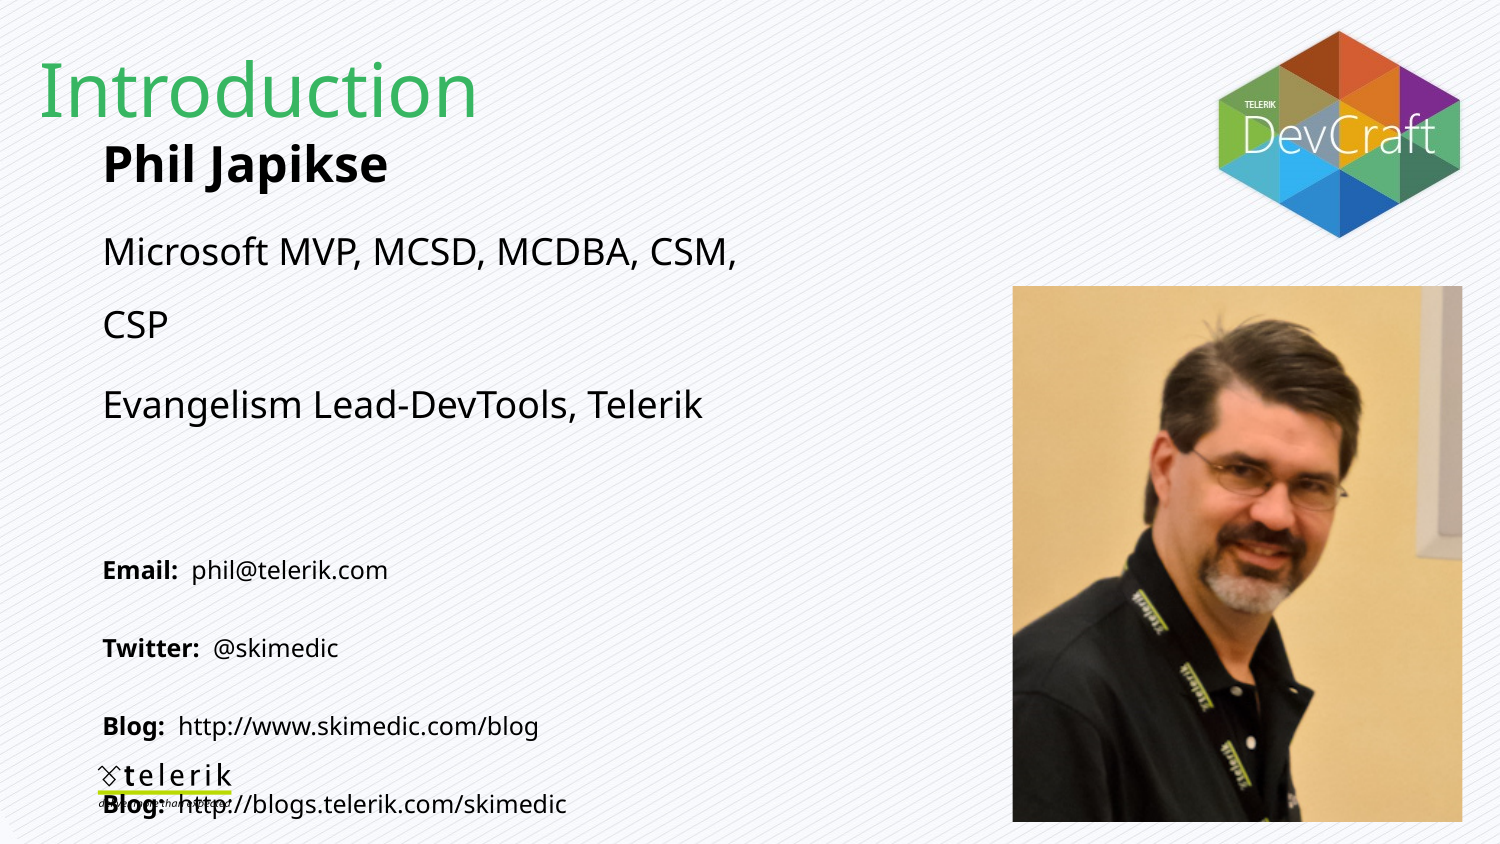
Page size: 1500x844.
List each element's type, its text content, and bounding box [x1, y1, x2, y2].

list Introduction [24, 33, 1150, 160]
picture [0, 0, 1500, 844]
list Phil Japikse Microsoft MVP, MCSD, MCDBA, CSM, CSP Evangelism Lead-DevTools, Telerik Email: phil@telerik.com Twitter: @skimedic Blog: http://www.skimedic.com/blog Blog: http://blogs.telerik.com/skimedic [87, 321, 800, 697]
